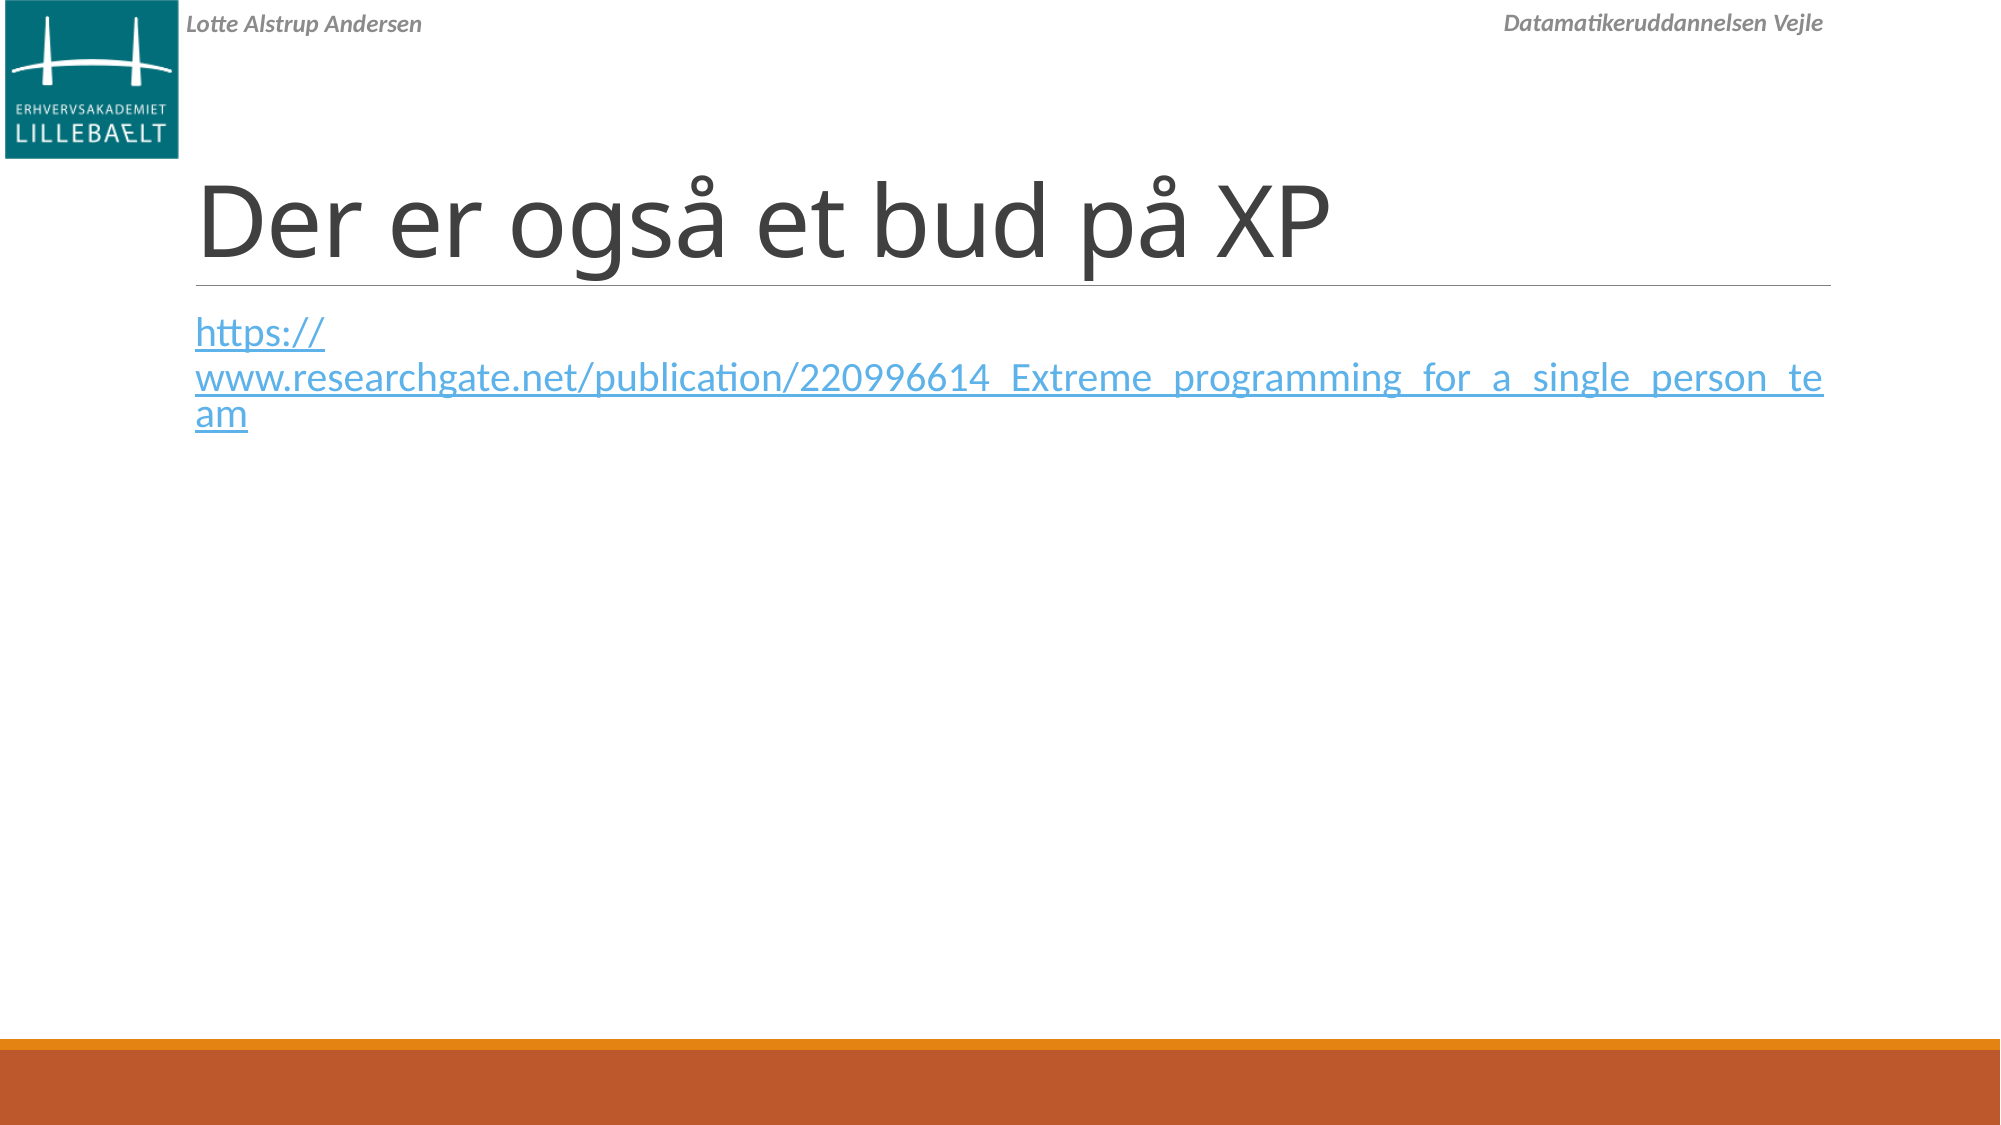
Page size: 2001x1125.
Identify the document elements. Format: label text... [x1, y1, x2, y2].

picture [4, 0, 180, 160]
list https://www.researchgate.net/publication/220996614_Extreme_programming_for_a_single_person_team [180, 302, 1830, 963]
title Der er også et bud på XP [180, 47, 1830, 285]
